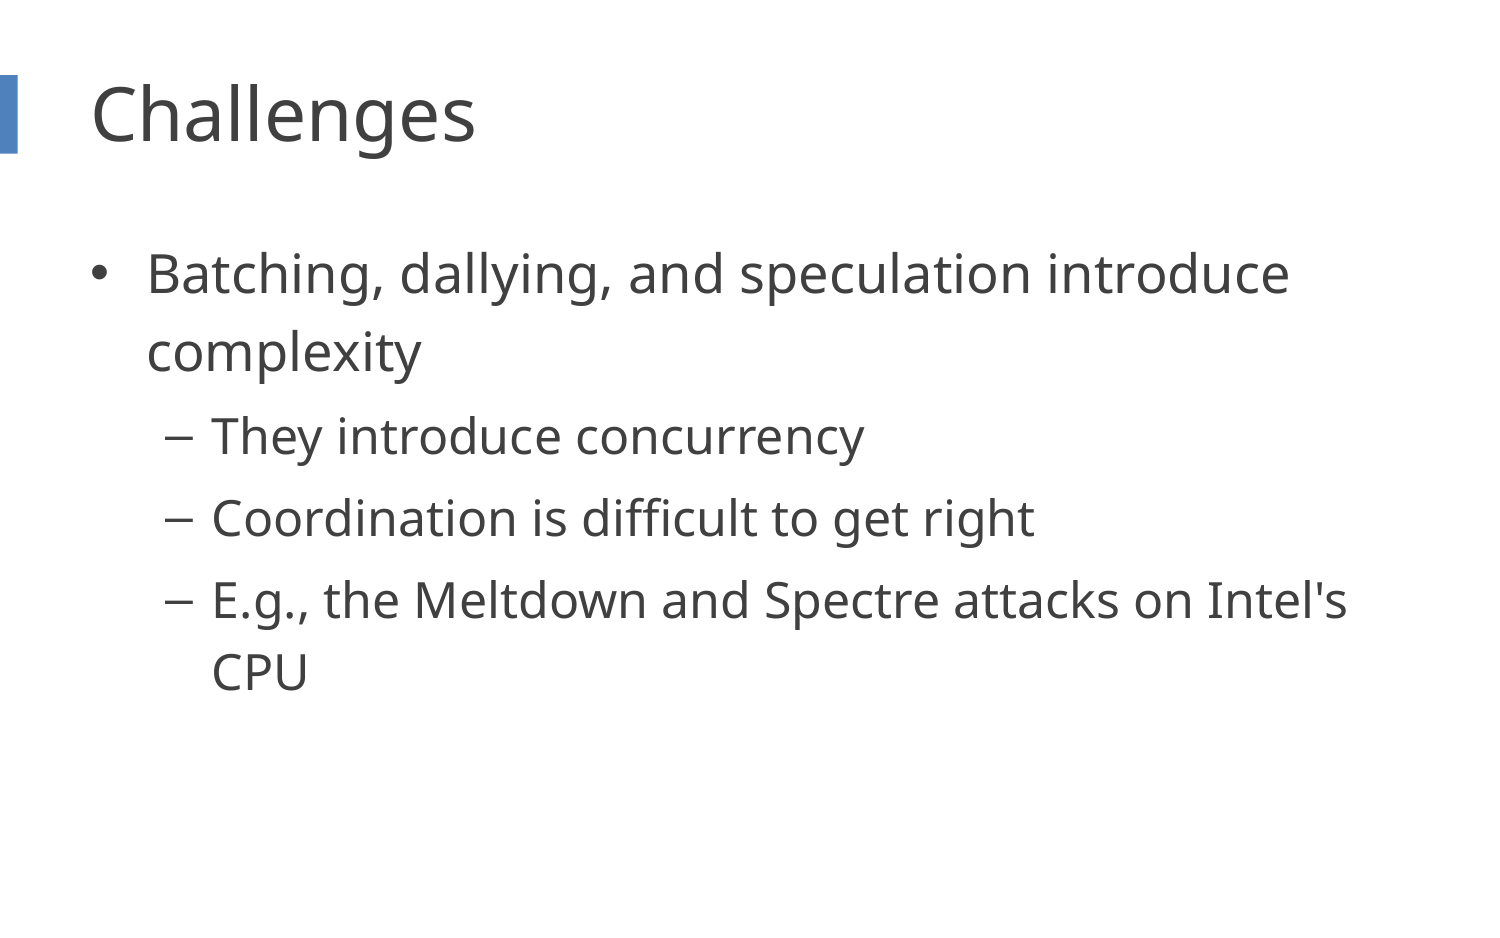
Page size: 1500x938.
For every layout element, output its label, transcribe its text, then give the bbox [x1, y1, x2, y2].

list Batching, dallying, and speculation introduce complexity They introduce concurrency Coordination is difficult to get right E.g., the Meltdown and Spectre attacks on Intel's CPU [75, 218, 1425, 838]
title Challenges [75, 37, 1425, 186]
